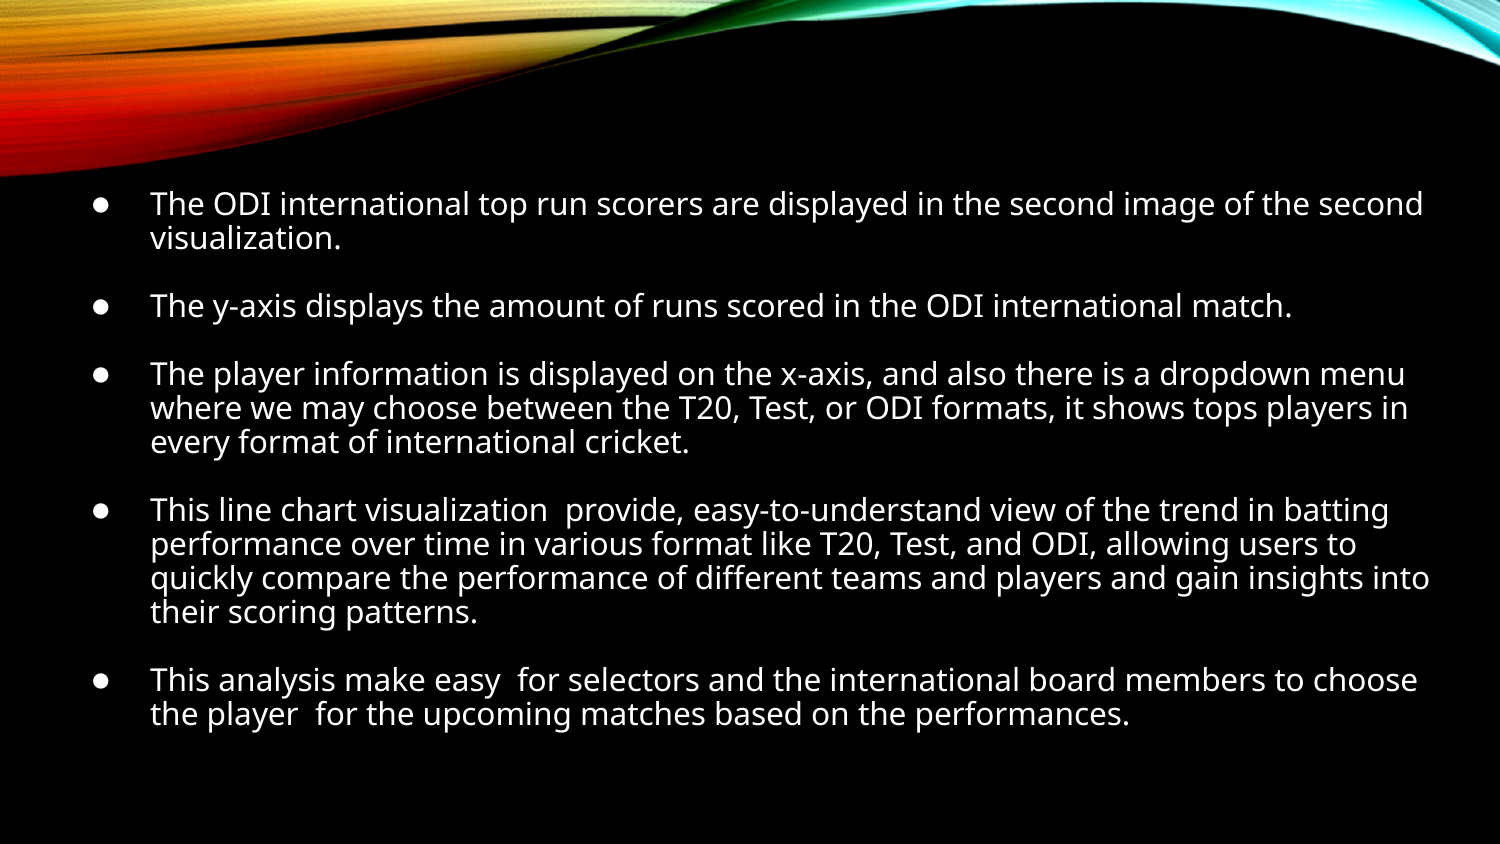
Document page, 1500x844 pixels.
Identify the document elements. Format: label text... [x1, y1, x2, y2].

picture [0, 0, 1500, 178]
list The ODI international top run scorers are displayed in the second image of the second visualization. The y-axis displays the amount of runs scored in the ODI international match. The player information is displayed on the x-axis, and also there is a dropdown menu where we may choose between the T20, Test, or ODI formats, it shows tops players in every format of international cricket. This line chart visualization provide, easy-to-understand view of the trend in batting performance over time in various format like T20, Test, and ODI, allowing users to quickly compare the performance of different teams and players and gain insights into their scoring patterns. This analysis make easy for selectors and the international board members to choose the player for the upcoming matches based on the performances. [51, 173, 1449, 752]
